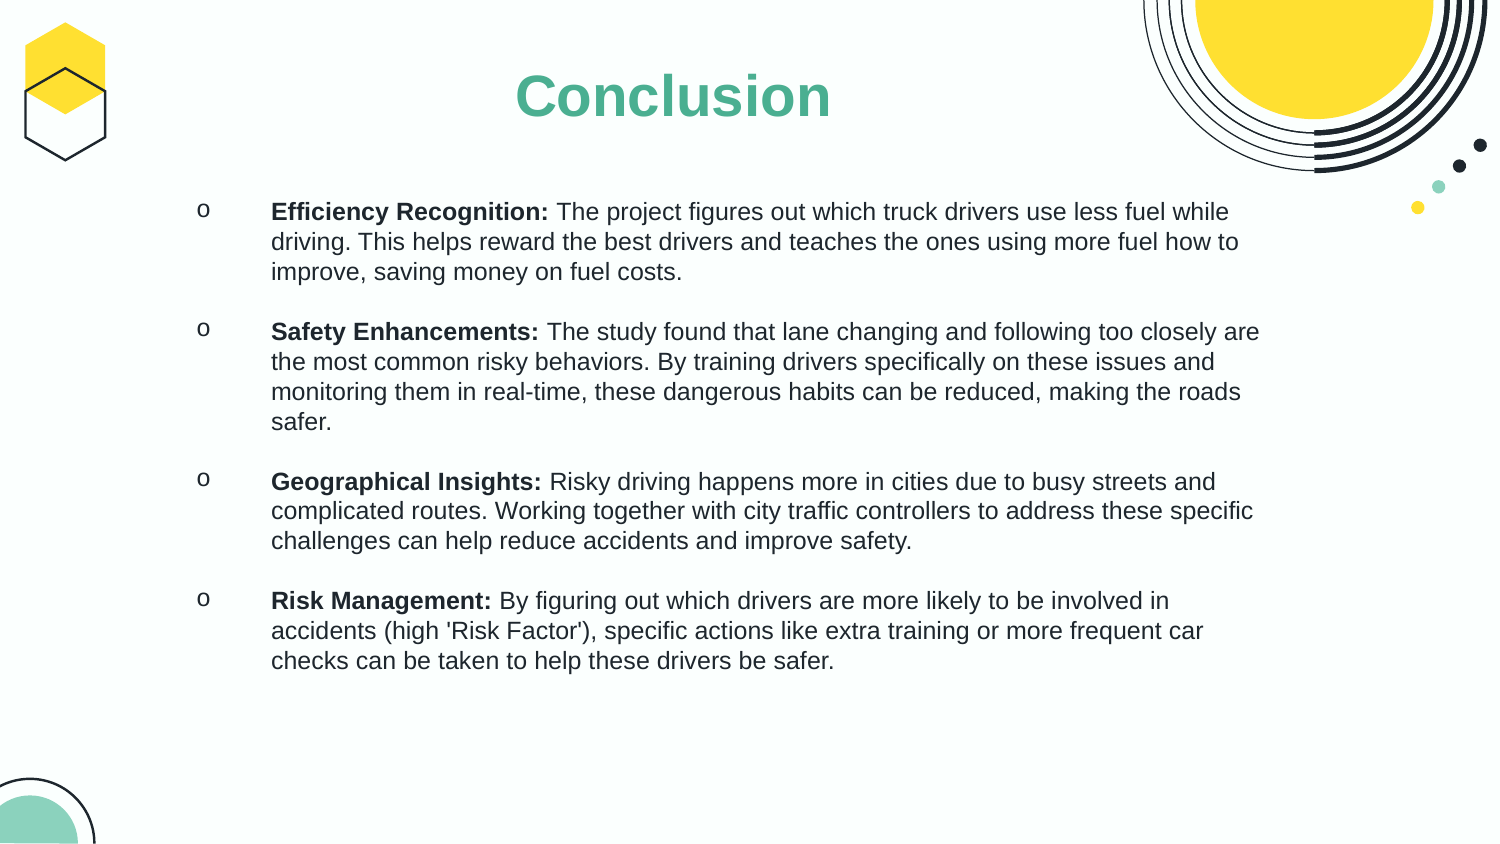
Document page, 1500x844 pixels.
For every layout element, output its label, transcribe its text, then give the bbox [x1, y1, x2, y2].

subtitle Efficiency Recognition: The project figures out which truck drivers use less fuel while driving. This helps reward the best drivers and teaches the ones using more fuel how to improve, saving money on fuel costs. Safety Enhancements: The study found that lane changing and following too closely are the most common risky behaviors. By training drivers specifically on these issues and monitoring them in real-time, these dangerous habits can be reduced, making the roads safer. Geographical Insights: Risky driving happens more in cities due to busy streets and complicated routes. Working together with city traffic controllers to address these specific challenges can help reduce accidents and improve safety. Risk Management: By figuring out which drivers are more likely to be involved in accidents (high 'Risk Factor'), specific actions like extra training or more frequent car checks can be taken to help these drivers be safer. [86, 154, 1286, 781]
title Conclusion [232, 44, 1115, 140]
